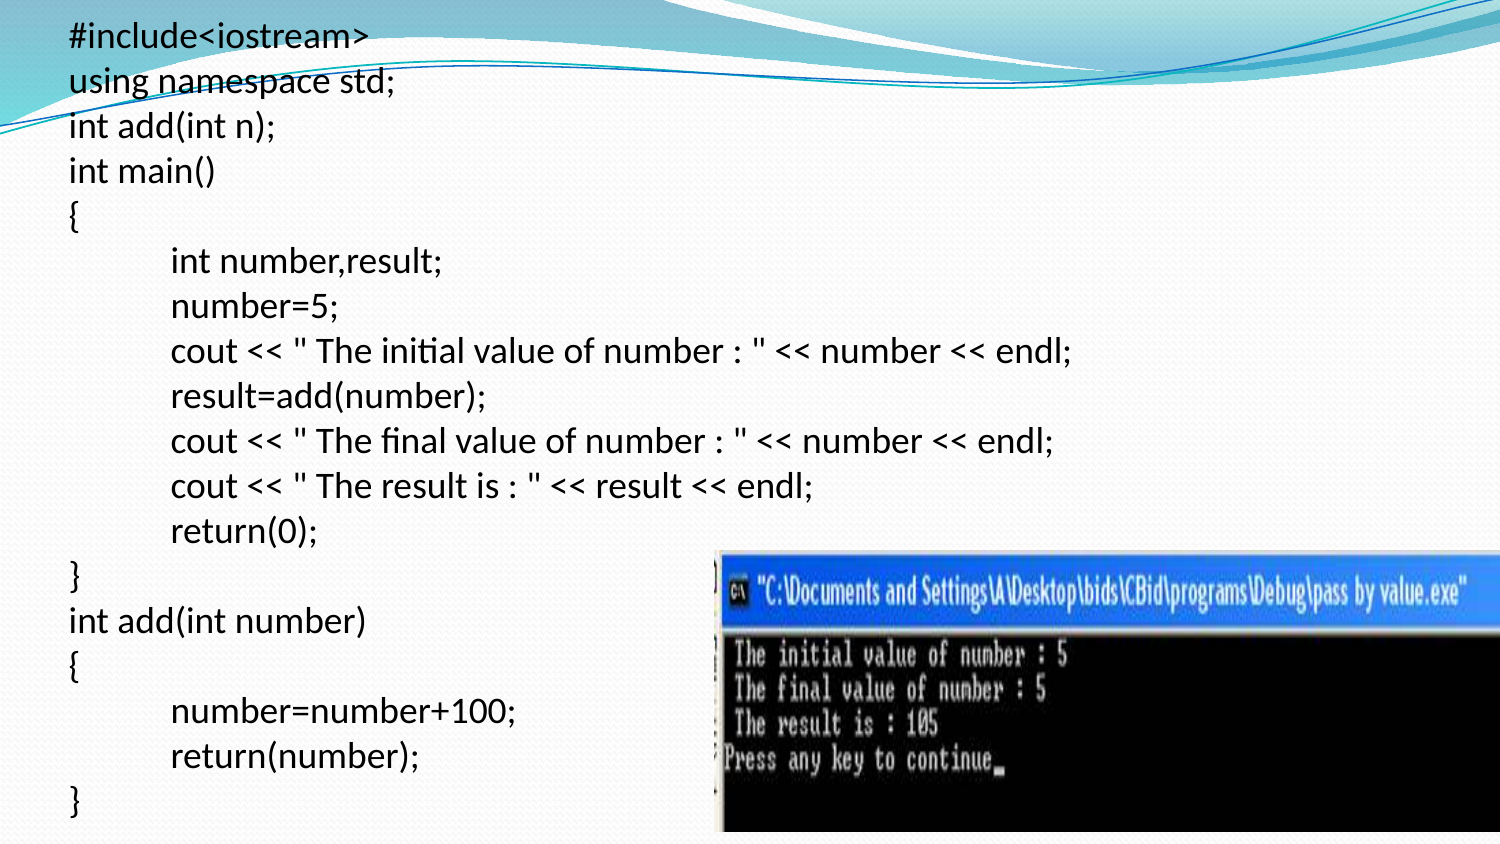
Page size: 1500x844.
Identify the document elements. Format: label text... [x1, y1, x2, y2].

picture [714, 550, 1500, 833]
text_box #include<iostream> using namespace std; int add(int n); int main() { int number,result; number=5; cout << " The initial value of number : " << number << endl; result=add(number); cout << " The final value of number : " << number << endl; cout << " The result is : " << result << endl; return(0); } int add(int number) { number=number+100; return(number); } [53, 4, 1089, 829]
